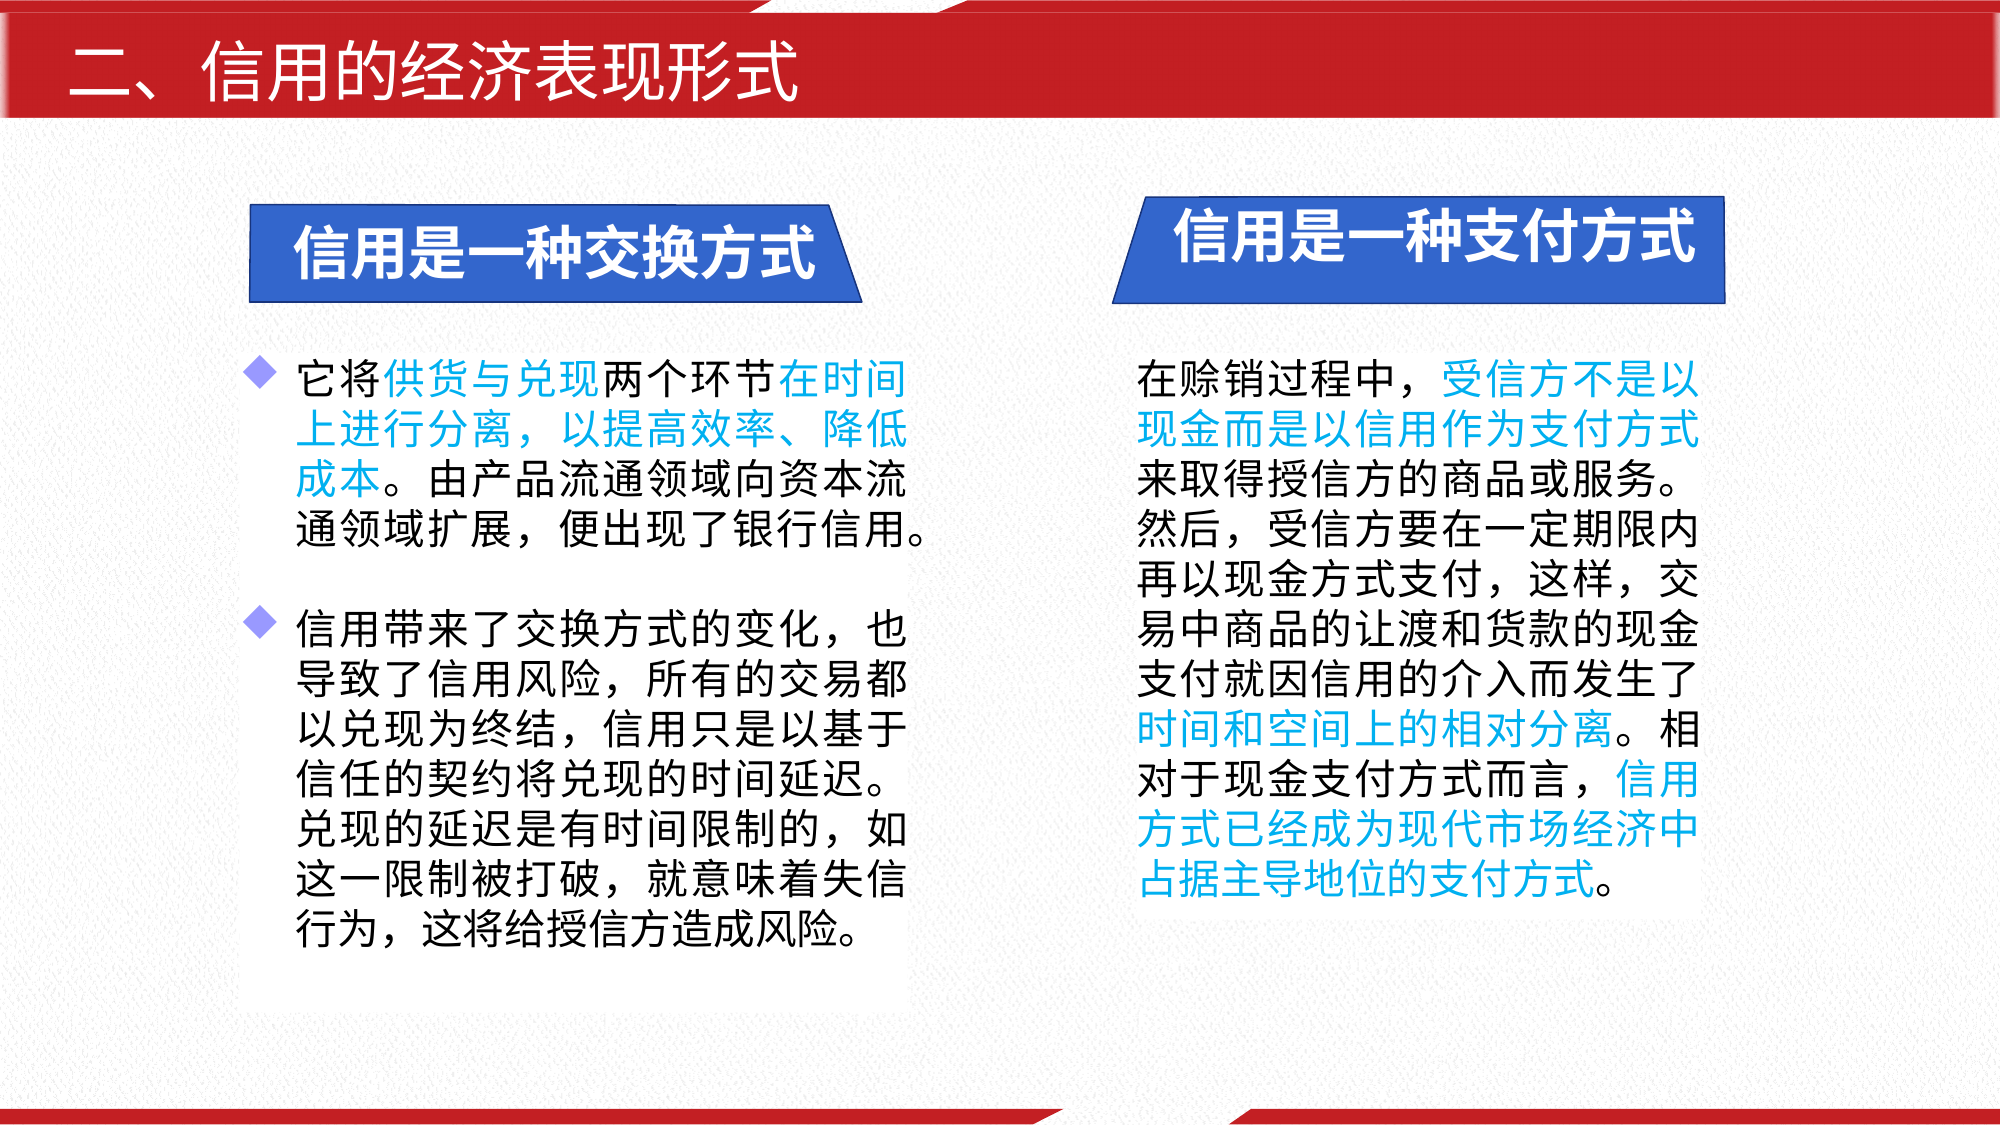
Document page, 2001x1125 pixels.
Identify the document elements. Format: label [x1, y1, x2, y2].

text_box [239, 196, 1725, 1013]
picture [0, 0, 2001, 118]
text_box [0, 0, 2000, 12]
text_box [0, 118, 2000, 1125]
